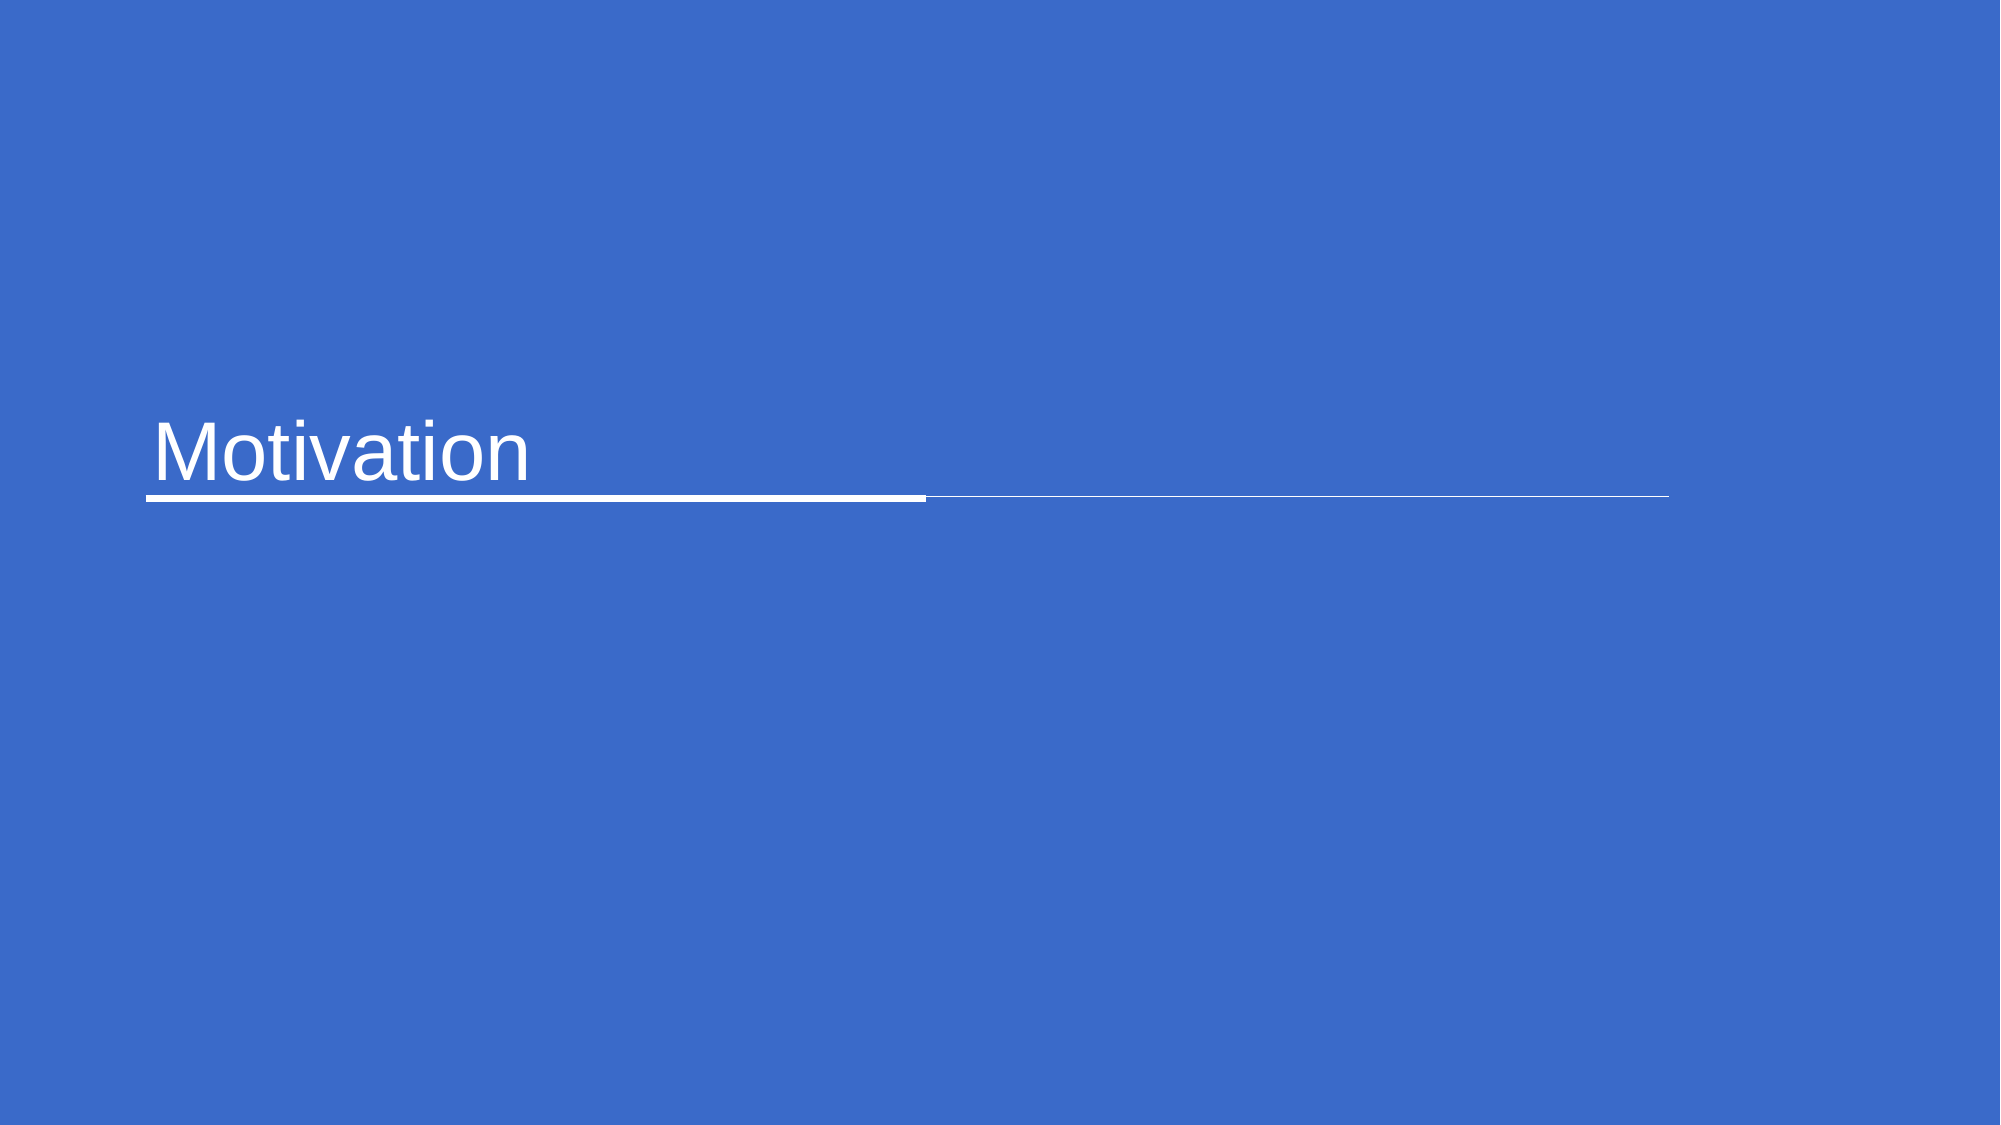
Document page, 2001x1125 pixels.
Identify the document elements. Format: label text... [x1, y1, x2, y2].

title Motivation [137, 345, 1863, 563]
